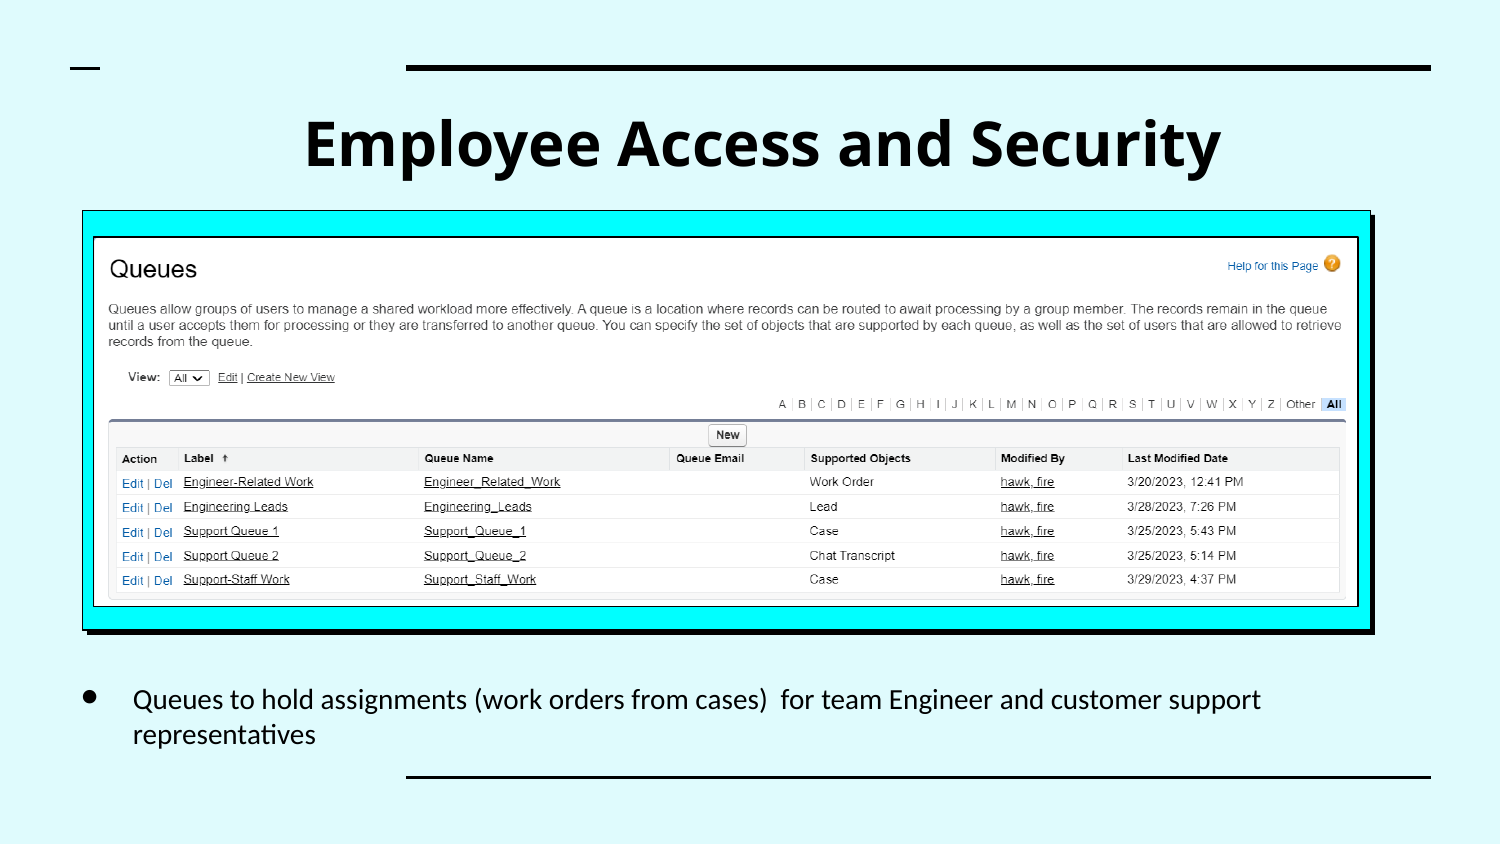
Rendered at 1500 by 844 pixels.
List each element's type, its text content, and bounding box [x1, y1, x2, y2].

title Employee Access and Security [288, 89, 1326, 194]
list Queues to hold assignments (work orders from cases) for team Engineer and customer support representatives [42, 665, 1432, 757]
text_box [82, 210, 1376, 636]
